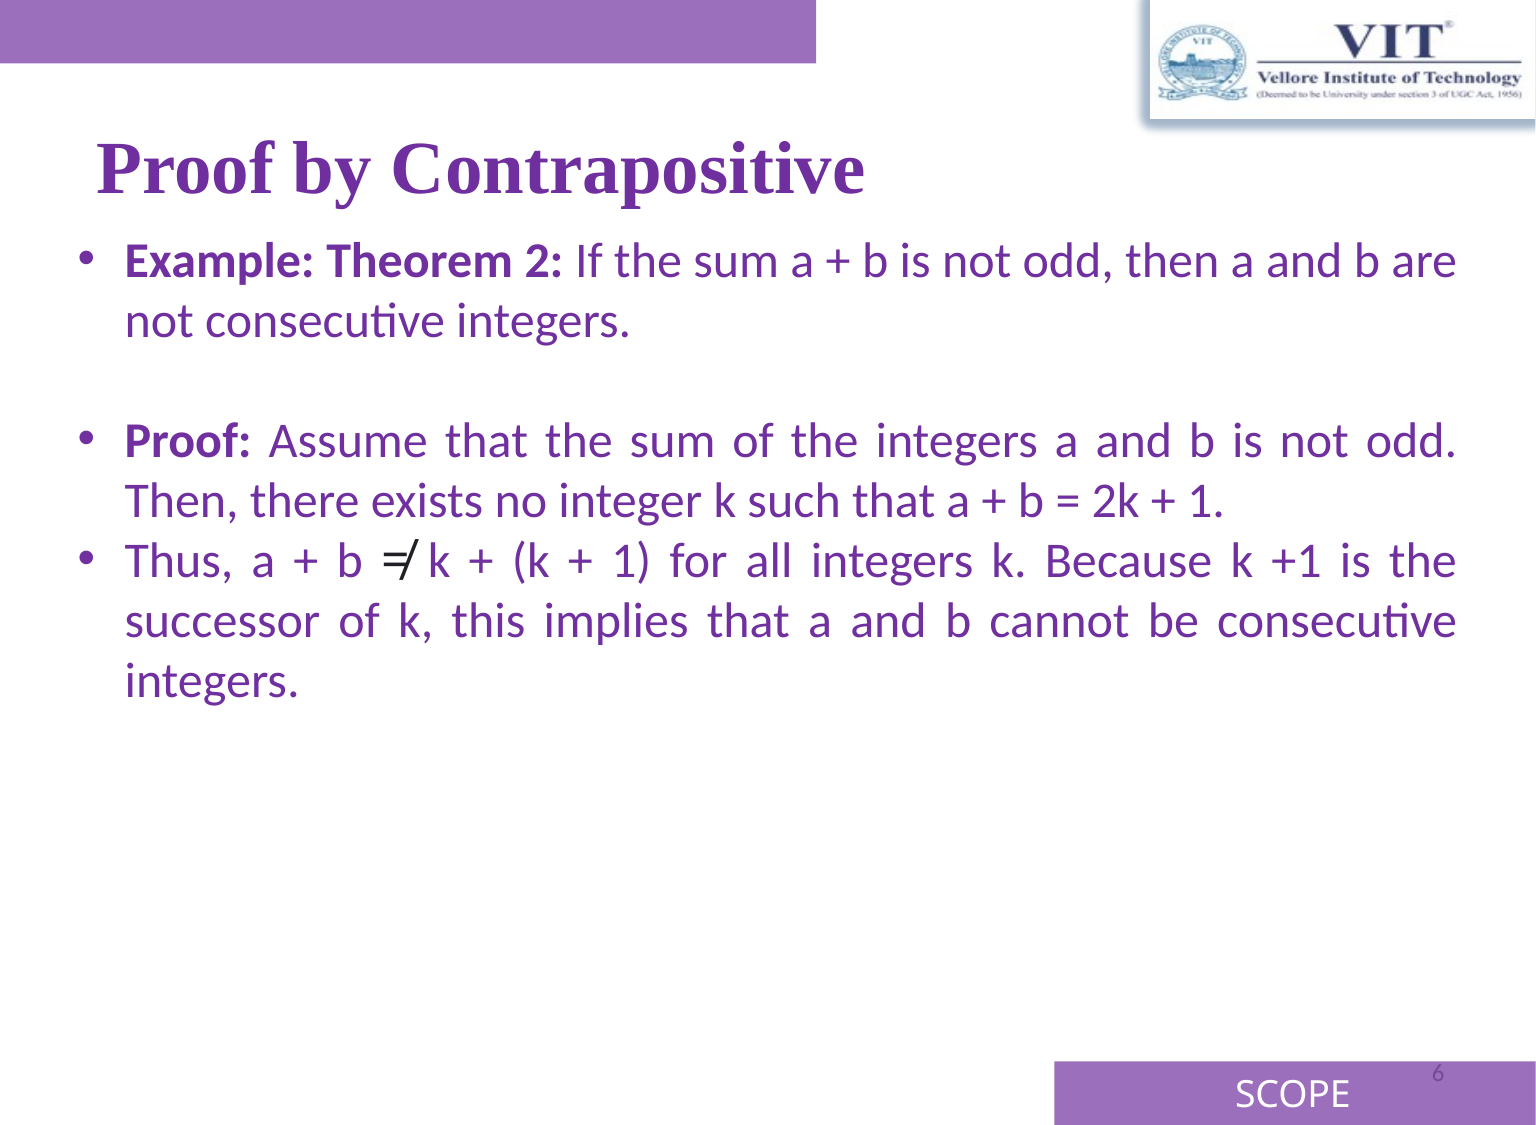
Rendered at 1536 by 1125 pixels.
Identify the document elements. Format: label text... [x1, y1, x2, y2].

footer SCOPE [1232, 1071, 1369, 1125]
text_box [1054, 1061, 1536, 1125]
title Proof by Contrapositive [49, 116, 1535, 307]
text_box [0, 0, 817, 64]
text_box Example: Theorem 2: If the sum a + b is not odd, then a and b are not consecutive integers. Proof: Assume that the sum of the integers a and b is not odd. Then, there exists no integer k such that a + b = 2k + 1. Thus, a + b ≠ k + (k + 1) for all integers k. Because k +1 is the successor of k, this implies that a and b cannot be consecutive integers. [62, 219, 1473, 715]
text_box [1130, 0, 1536, 139]
